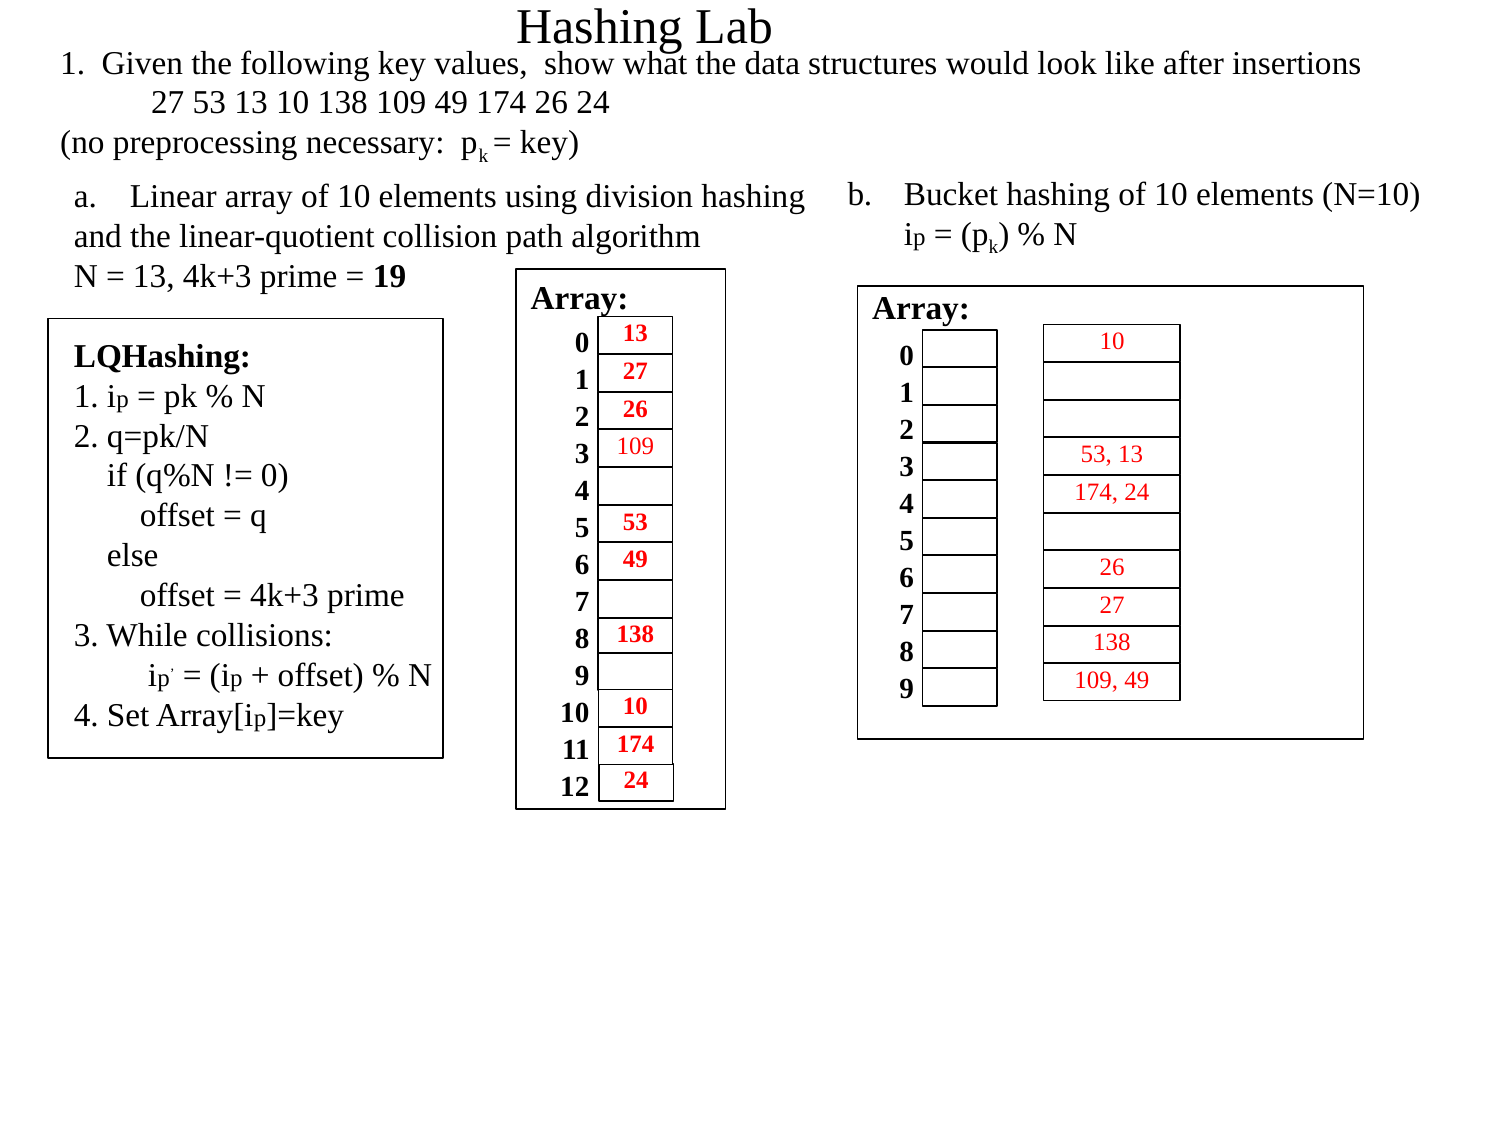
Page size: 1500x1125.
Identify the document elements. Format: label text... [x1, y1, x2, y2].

text_box Linear array of 10 elements using division hashing and the linear-quotient collision path algorithm N = 13, 4k+3 prime = 19 LQHashing: 1. ip = pk % N 2. q=pk/N if (q%N != 0) offset = q else offset = 4k+3 prime 3. While collisions: ip’ = (ip + offset) % N 4. Set Array[ip]=key [58, 166, 822, 821]
text_box Array: [857, 286, 1364, 740]
text_box Bucket hashing of 10 elements (N=10) ip = (pk) % N [832, 164, 1443, 385]
text_box [47, 318, 443, 758]
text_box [883, 328, 998, 717]
text_box Hashing Lab [501, 0, 789, 62]
text_box Array: [515, 268, 726, 809]
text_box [1043, 324, 1181, 701]
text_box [544, 315, 674, 816]
text_box 1. Given the following key values, show what the data structures would look like after insertions 27 53 13 10 138 109 49 174 26 24 (no preprocessing necessary: pk = key) [45, 33, 1415, 174]
